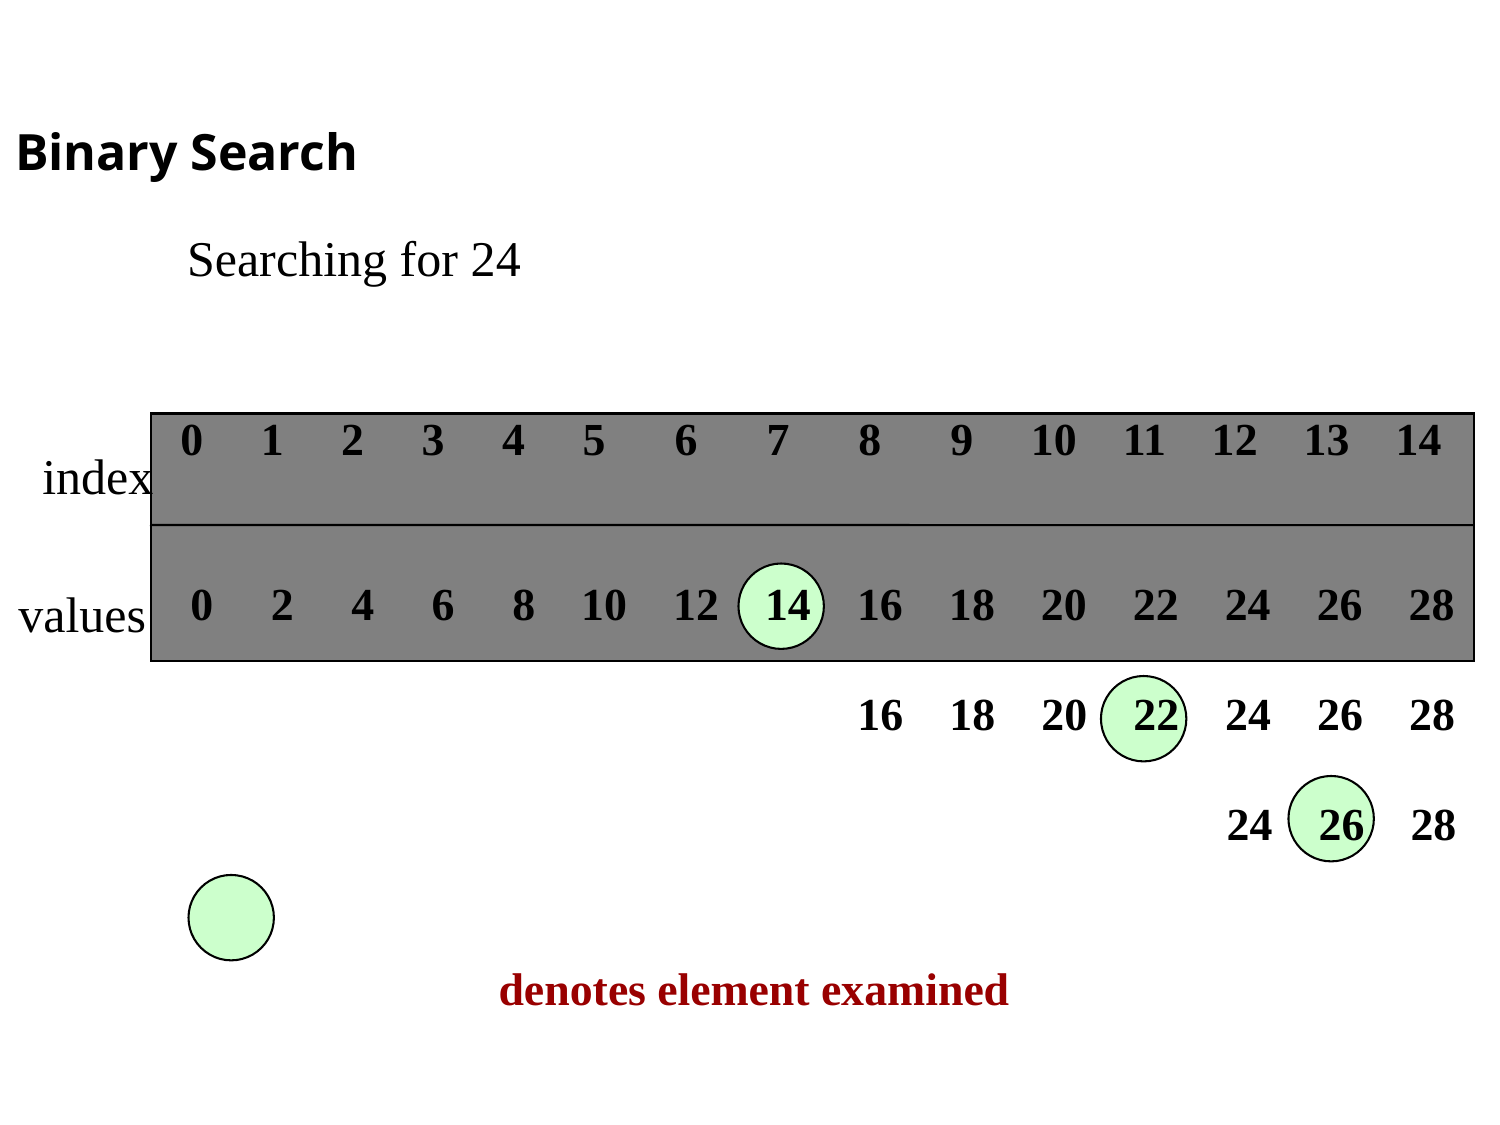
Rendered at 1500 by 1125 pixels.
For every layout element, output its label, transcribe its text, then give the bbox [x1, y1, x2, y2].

text_box Searching for 24 [172, 219, 536, 294]
title Binary Search [0, 0, 1351, 188]
text_box 0 1 2 3 4 5 6 7 8 9 10 11 12 13 14 0 2 4 6 8 10 12 14 16 18 20 22 24 26 28 16 18 20 22 24 26 28 24 26 28 denotes element examined [27, 237, 1481, 1023]
text_box index [27, 437, 169, 513]
text_box values [3, 574, 162, 650]
